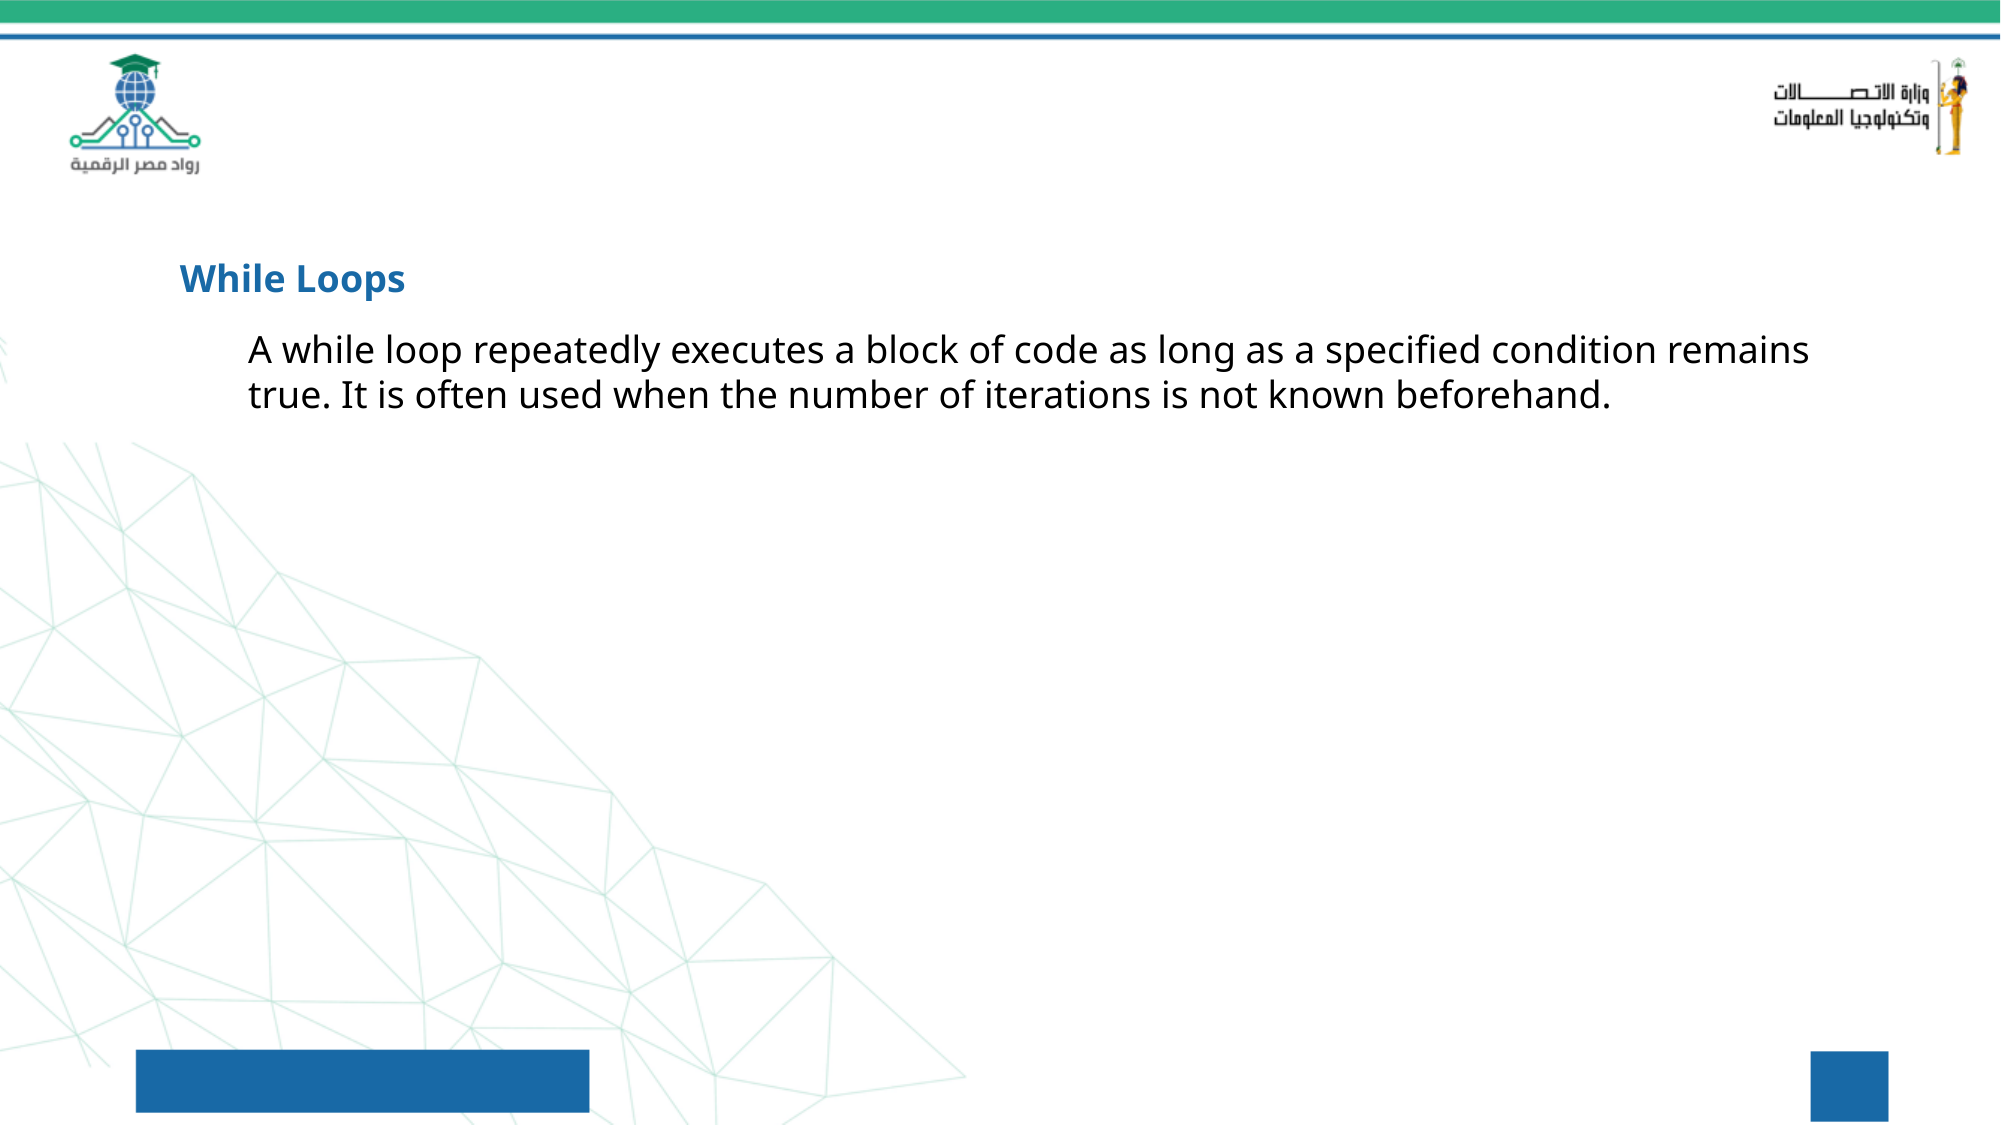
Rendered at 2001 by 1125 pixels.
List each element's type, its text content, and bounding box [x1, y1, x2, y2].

text_box While Loops [165, 247, 455, 308]
text_box A while loop repeatedly executes a block of code as long as a specified condition remains true. It is often used when the number of iterations is not known beforehand. [233, 318, 1840, 424]
picture [0, 0, 2001, 1125]
